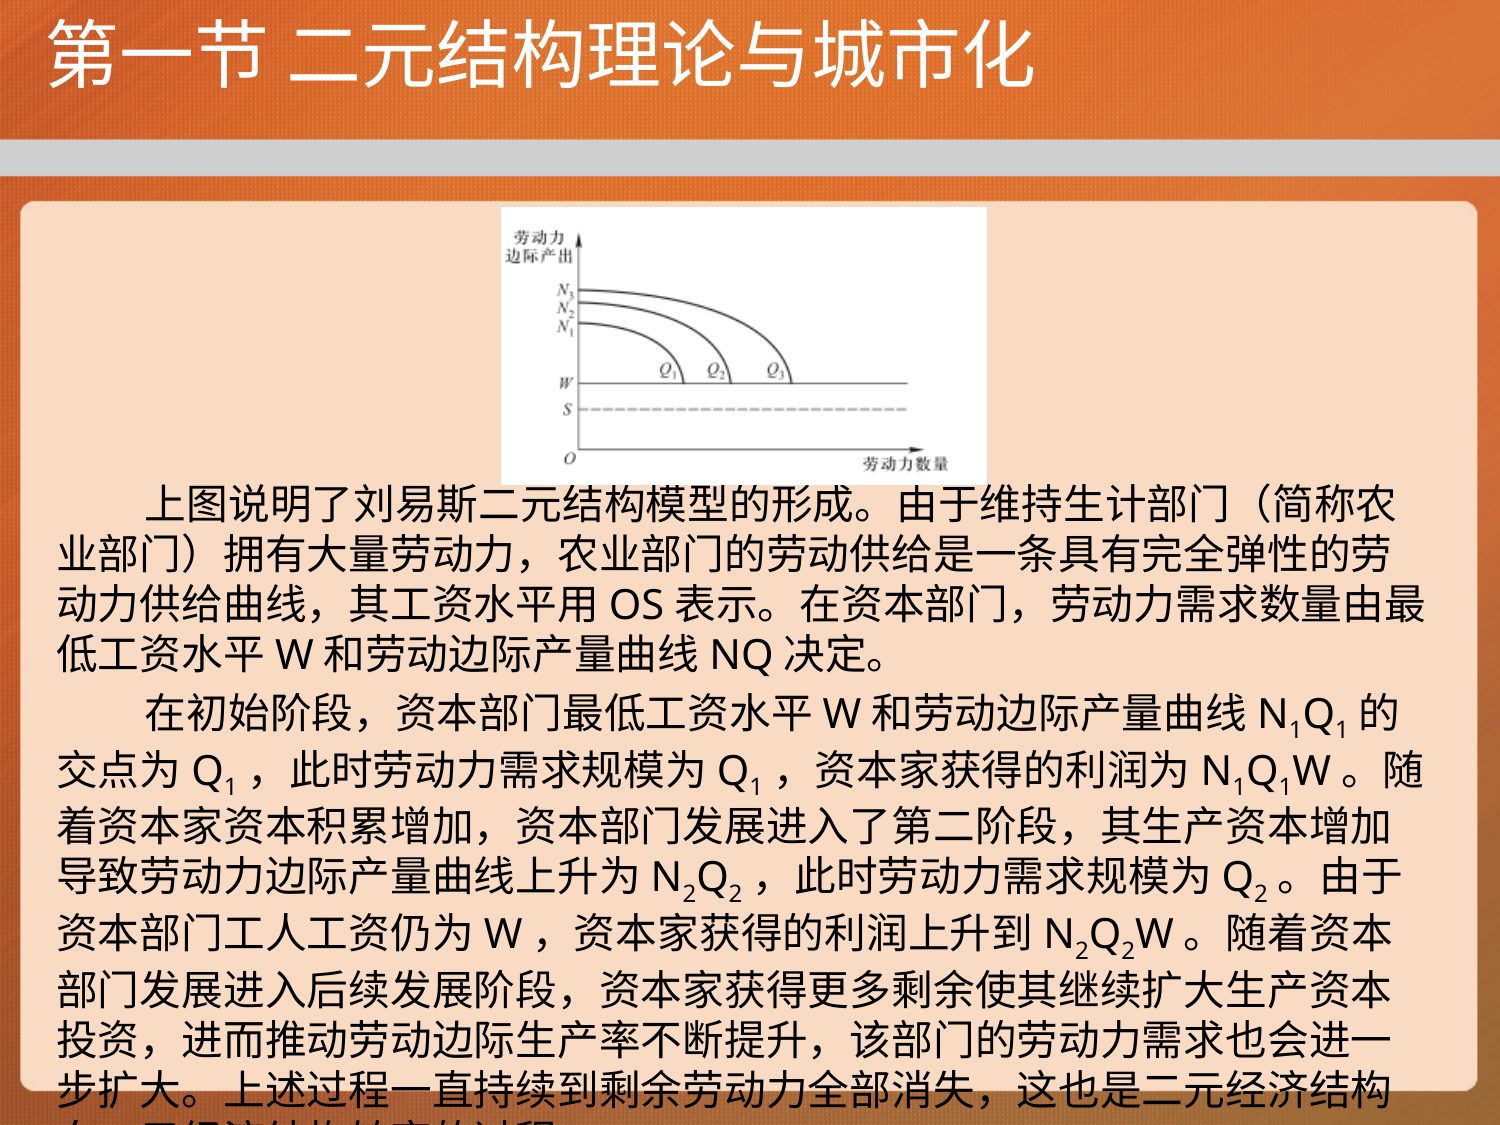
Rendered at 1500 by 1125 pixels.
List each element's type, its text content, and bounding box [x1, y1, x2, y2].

picture [0, 0, 1500, 1125]
title 第一节 二元结构理论与城市化 [29, 0, 1388, 161]
list 上图说明了刘易斯二元结构模型的形成。由于维持生计部门（简称农业部门）拥有大量劳动力，农业部门的劳动供给是一条具有完全弹性的劳动力供给曲线，其工资水平用OS表示。在资本部门，劳动力需求数量由最低工资水平W和劳动边际产量曲线NQ决定。 在初始阶段，资本部门最低工资水平W和劳动边际产量曲线N1Q1的交点为Q1，此时劳动力需求规模为Q1，资本家获得的利润为N1Q1W。随着资本家资本积累增加，资本部门发展进入了第二阶段，其生产资本增加导致劳动力边际产量曲线上升为N2Q2，此时劳动力需求规模为Q2。由于资本部门工人工资仍为W，资本家获得的利润上升到N2Q2W。随着资本部门发展进入后续发展阶段，资本家获得更多剩余使其继续扩大生产资本投资，进而推动劳动边际生产率不断提升，该部门的劳动力需求也会进一步扩大。上述过程一直持续到剩余劳动力全部消失，这也是二元经济结构向一元经济结构转变的过程。 [41, 217, 1447, 1038]
